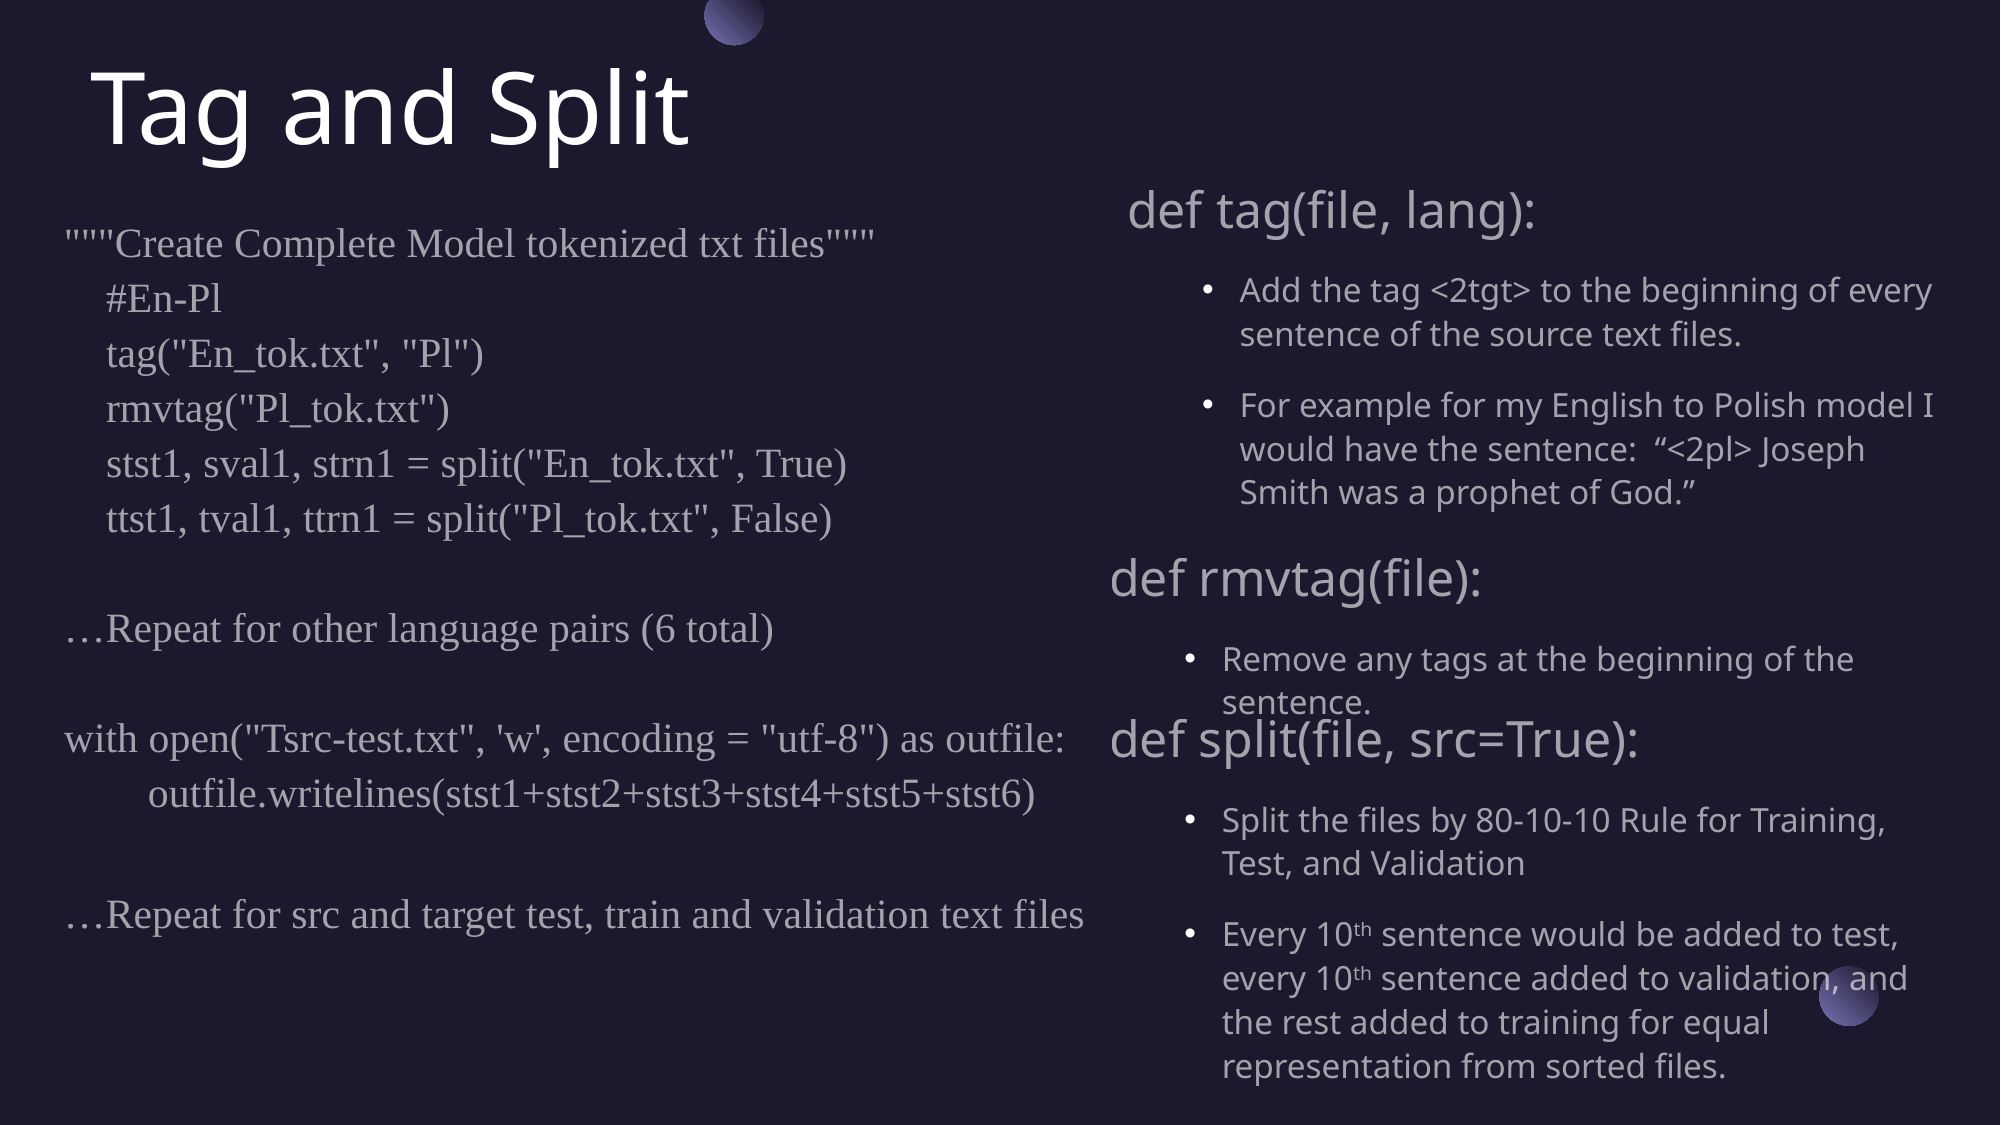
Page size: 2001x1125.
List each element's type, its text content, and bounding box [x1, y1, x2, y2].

text_box def split(file, src=True): Split the files by 80-10-10 Rule for Training, Test, and Validation Every 10th sentence would be added to test, every 10th sentence added to validation, and the rest added to training for equal representation from sorted files. [1109, 701, 1936, 1075]
list def tag(file, lang): Add the tag <2tgt> to the beginning of every sentence of the source text files. For example for my English to Polish model I would have the sentence: “<2pl> Joseph Smith was a prophet of God.” [1127, 172, 1954, 516]
list """Create Complete Model tokenized txt files""" #En-Pl tag("En_tok.txt", "Pl") rmvtag("Pl_tok.txt") stst1, sval1, strn1 = split("En_tok.txt", True) ttst1, tval1, ttrn1 = split("Pl_tok.txt", False) …Repeat for other language pairs (6 total) with open("Tsrc-test.txt", 'w', encoding = "utf-8") as outfile: outfile.writelines(stst1+stst2+stst3+stst4+stst5+stst6) …Repeat for src and target test, train and validation text files [64, 211, 1119, 1032]
title Tag and Split [90, 57, 1911, 277]
text_box [703, 0, 765, 47]
text_box def rmvtag(file): Remove any tags at the beginning of the sentence. [1109, 540, 1936, 701]
